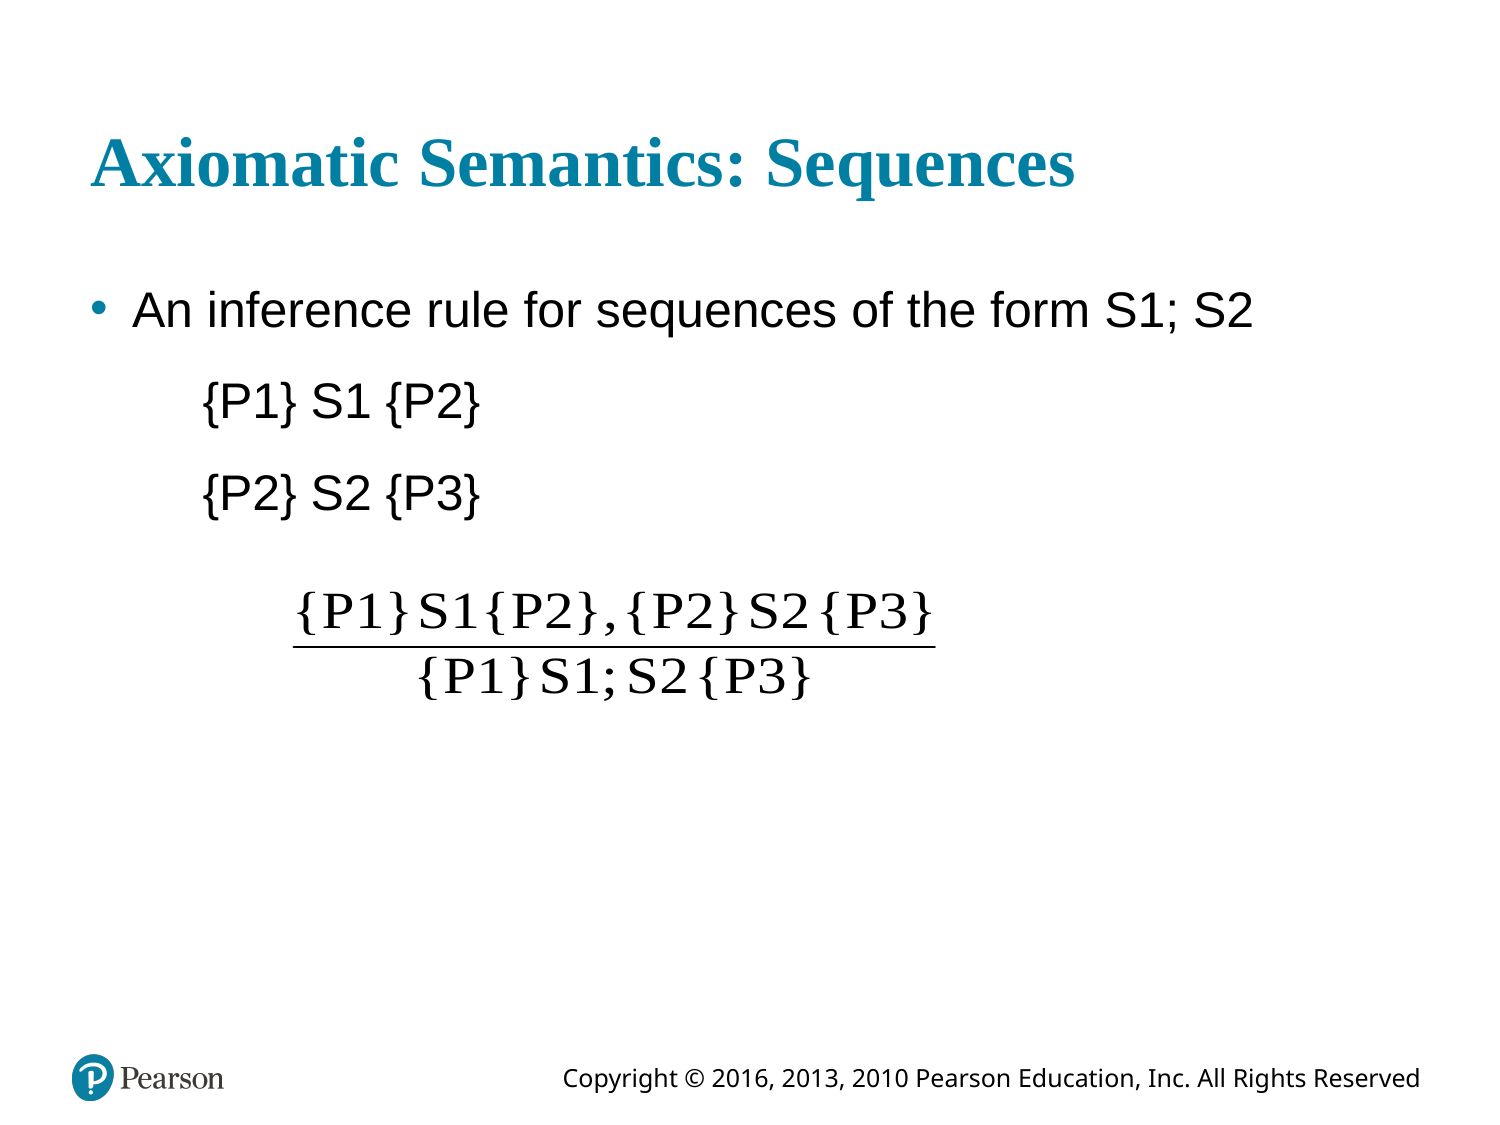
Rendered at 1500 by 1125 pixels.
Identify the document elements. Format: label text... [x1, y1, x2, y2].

list An inference rule for sequences of the form S1; S2 {P1} S1 {P2} {P2} S2 {P3} [75, 262, 1425, 1005]
picture [72, 1087, 83, 1101]
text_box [283, 576, 947, 717]
picture [80, 1063, 106, 1088]
picture [72, 1054, 88, 1070]
title Axiomatic Semantics: Sequences [75, 35, 1425, 216]
picture [98, 1054, 224, 1101]
